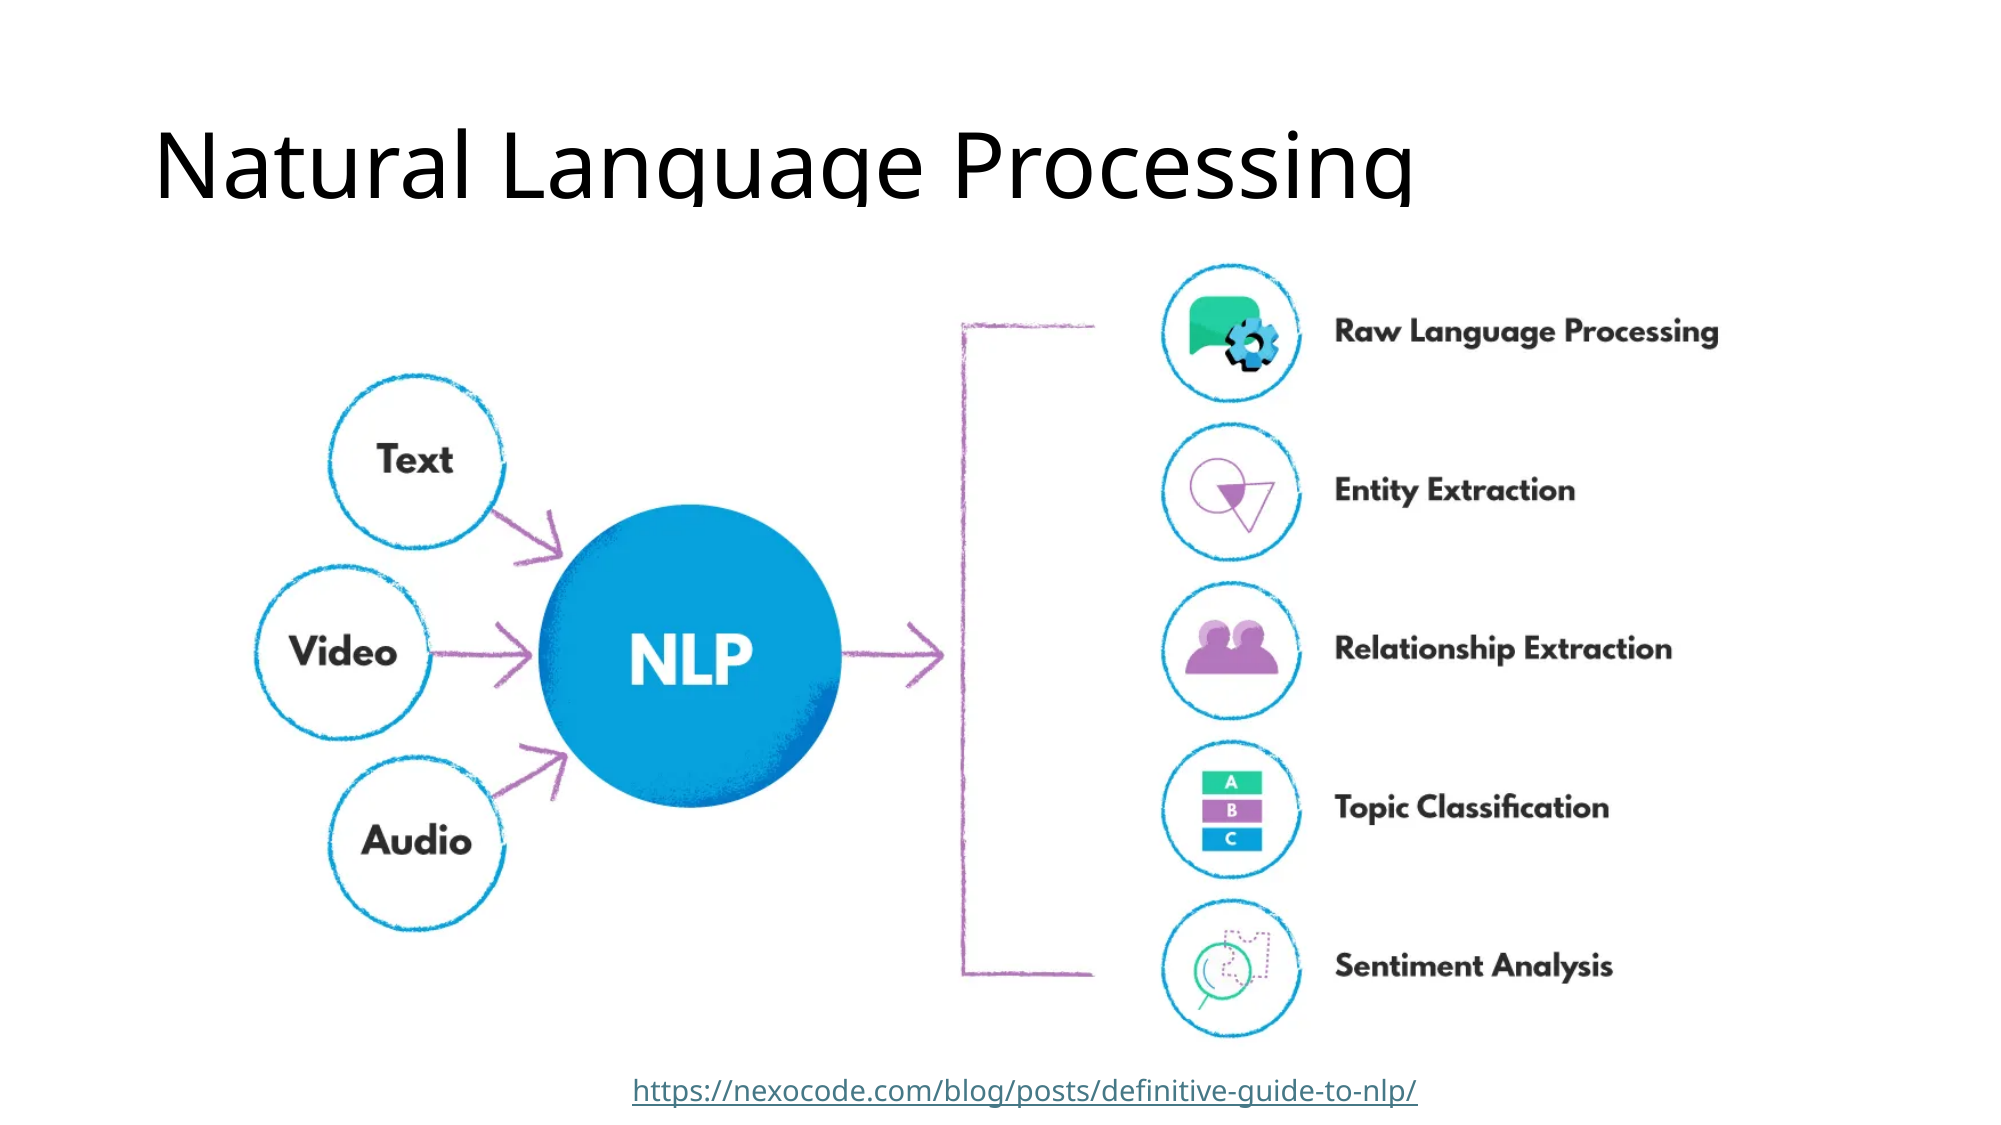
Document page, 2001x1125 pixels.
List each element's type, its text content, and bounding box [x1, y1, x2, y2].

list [193, 206, 1807, 1100]
title Natural Language Processing [137, 59, 1863, 278]
text_box https://nexocode.com/blog/posts/definitive-guide-to-nlp/ [617, 1100, 1581, 1120]
